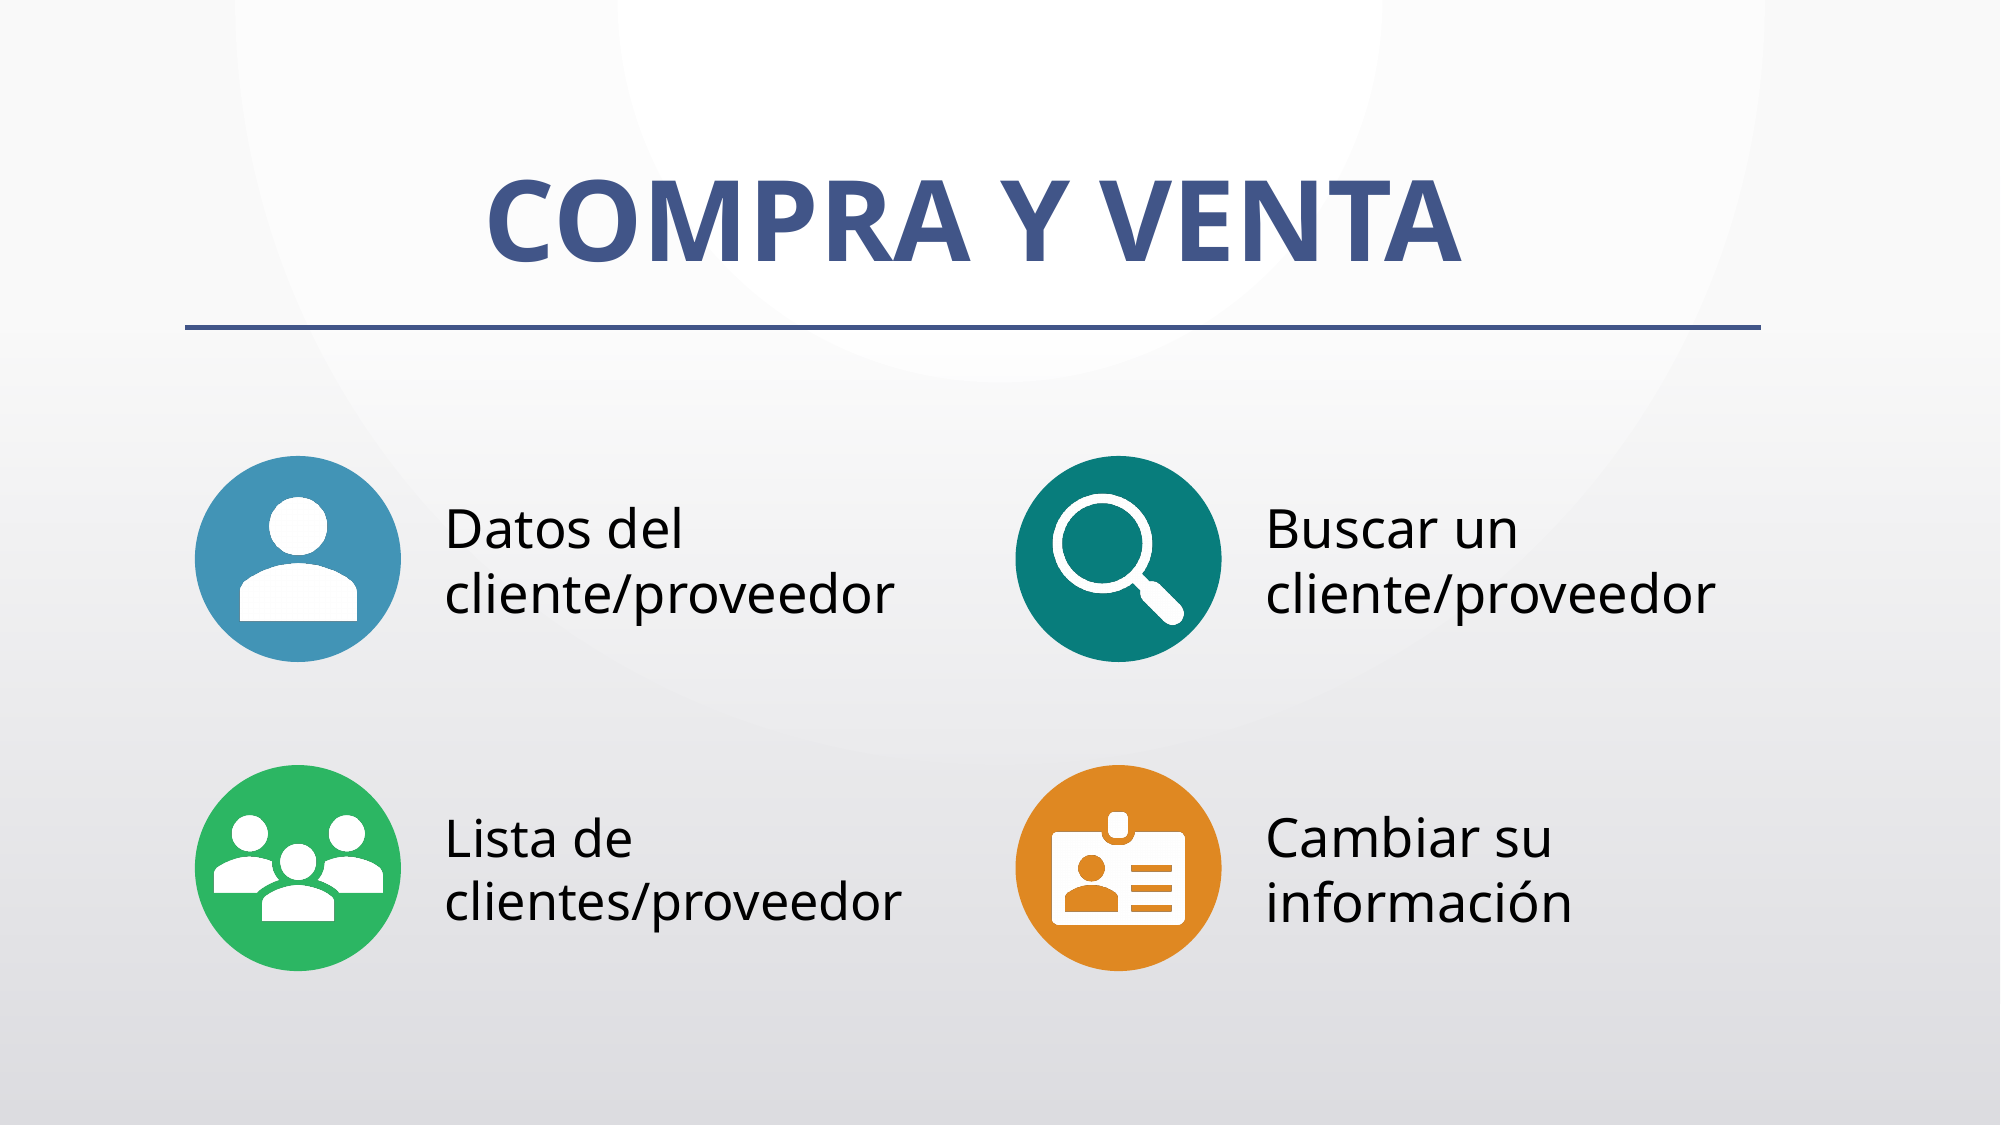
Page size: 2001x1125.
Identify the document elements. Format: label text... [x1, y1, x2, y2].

title COMPRA Y VENTA [185, 156, 1761, 325]
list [185, 410, 1762, 1017]
text_box [0, 0, 2000, 330]
text_box [0, 330, 2000, 1125]
